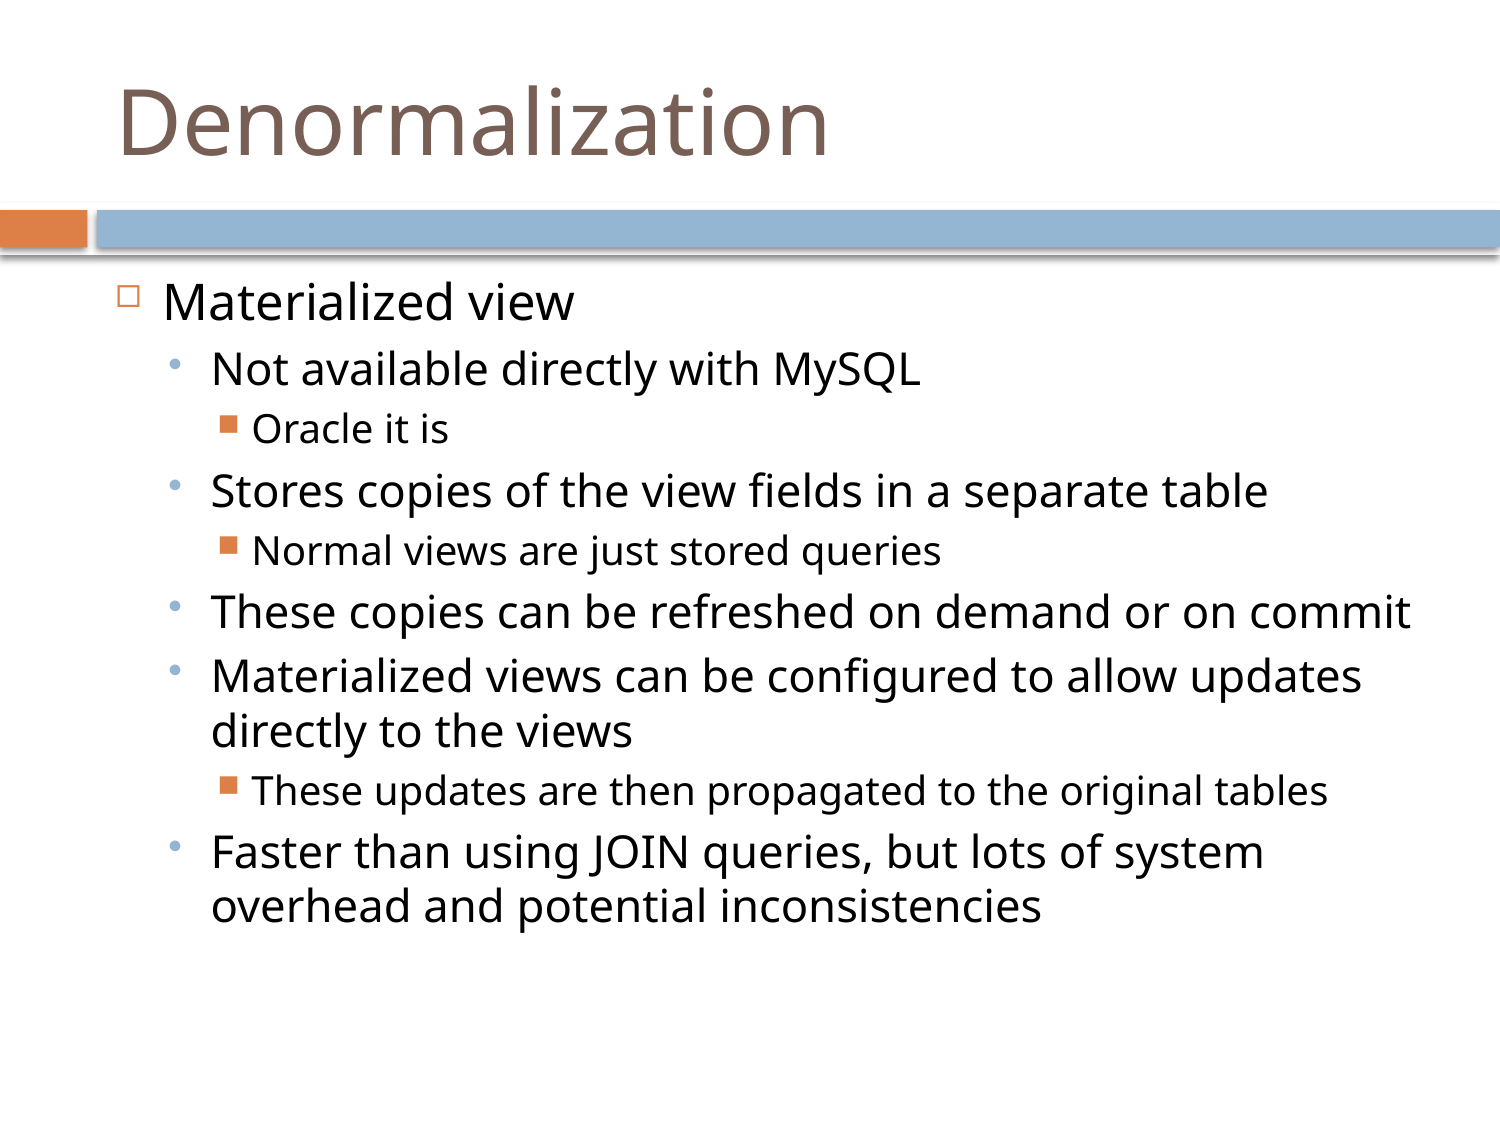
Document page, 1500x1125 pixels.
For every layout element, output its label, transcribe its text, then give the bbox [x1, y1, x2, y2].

title Denormalization [100, 37, 1438, 200]
list Materialized view Not available directly with MySQL Oracle it is Stores copies of the view fields in a separate table Normal views are just stored queries These copies can be refreshed on demand or on commit Materialized views can be configured to allow updates directly to the views These updates are then propagated to the original tables Faster than using JOIN queries, but lots of system overhead and potential inconsistencies [100, 262, 1438, 1000]
